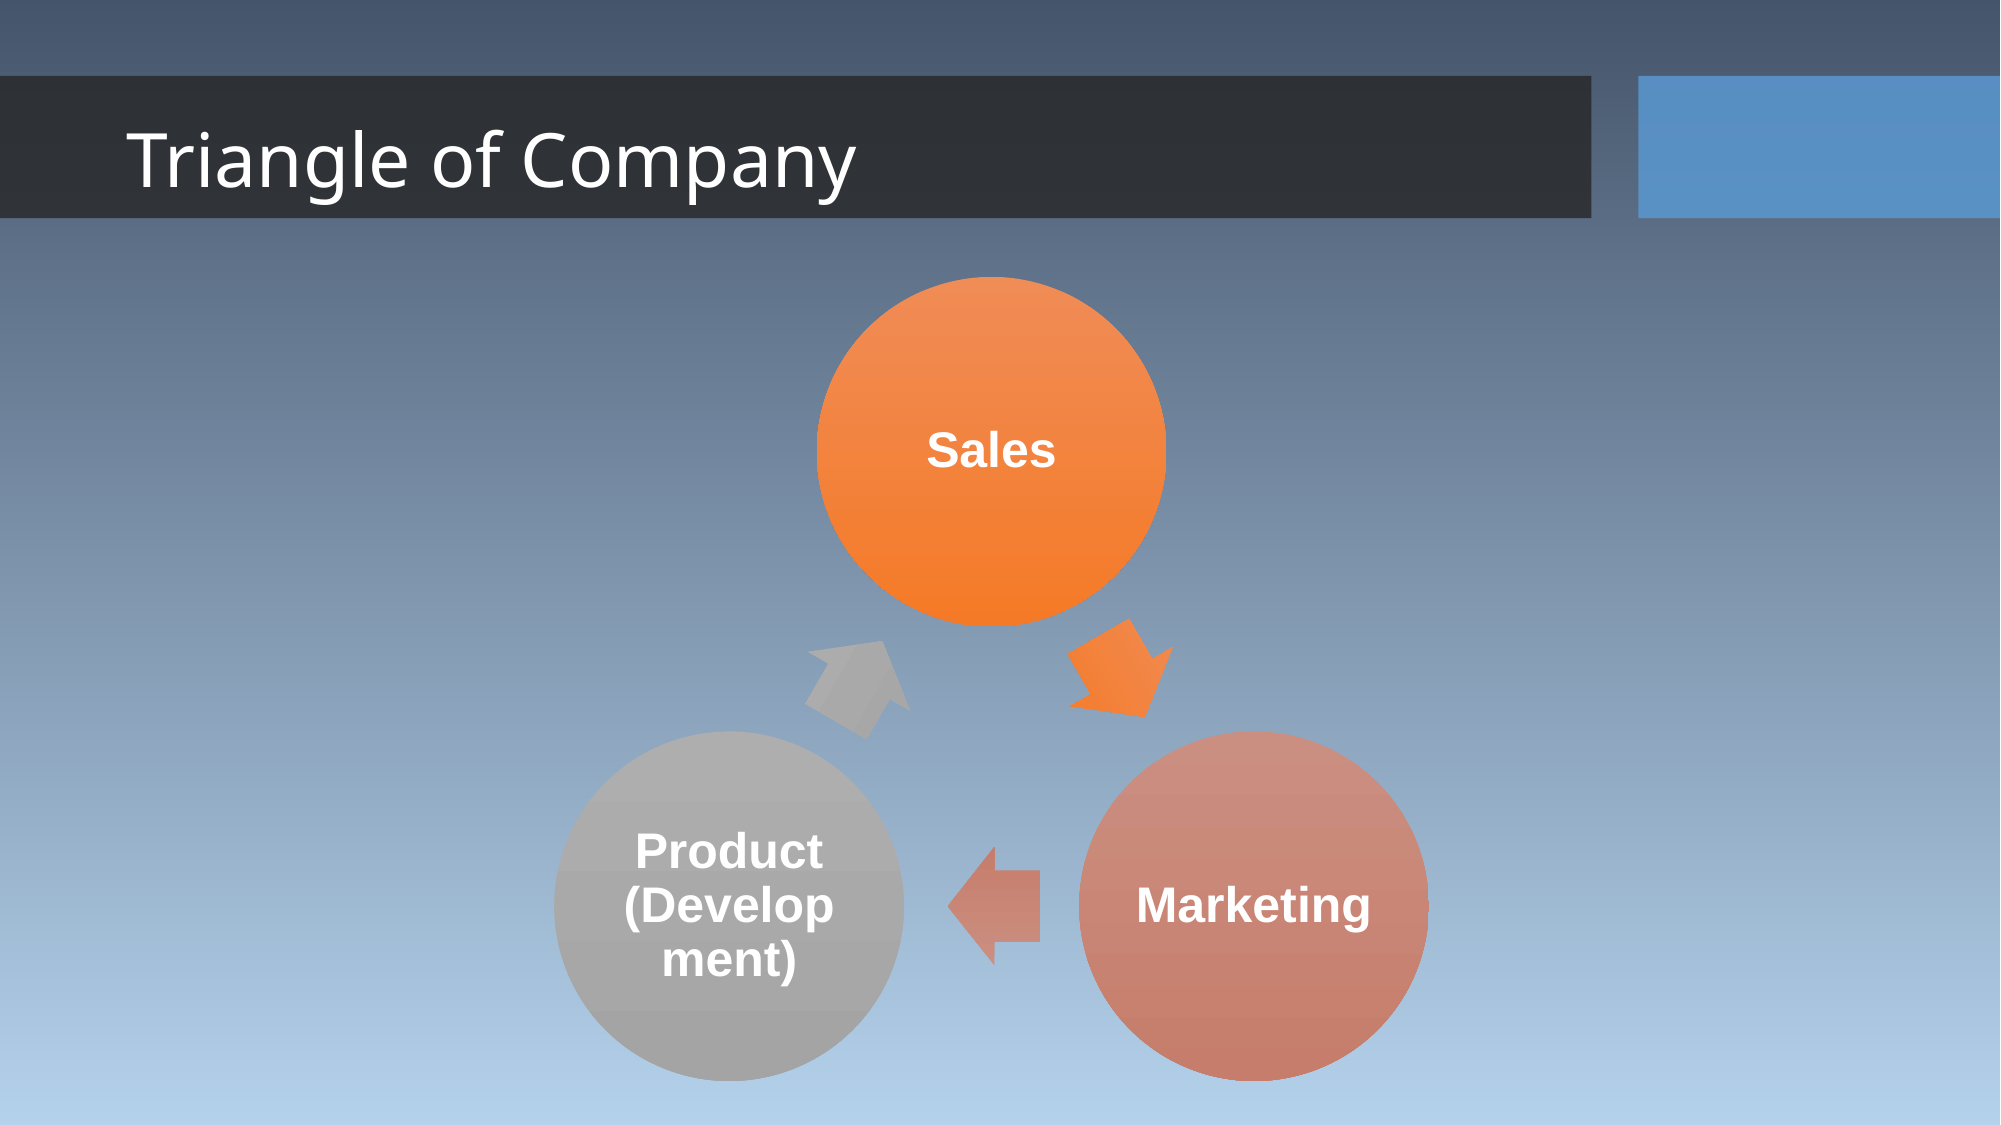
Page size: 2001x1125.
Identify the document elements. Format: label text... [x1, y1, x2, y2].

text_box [816, 276, 1167, 627]
text_box Triangle of Company [111, 74, 1689, 252]
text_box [800, 634, 919, 728]
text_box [554, 731, 904, 1081]
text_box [947, 847, 1041, 966]
text_box [1689, 75, 2000, 219]
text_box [1062, 630, 1181, 724]
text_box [1079, 731, 1429, 1081]
text_box [0, 75, 111, 219]
